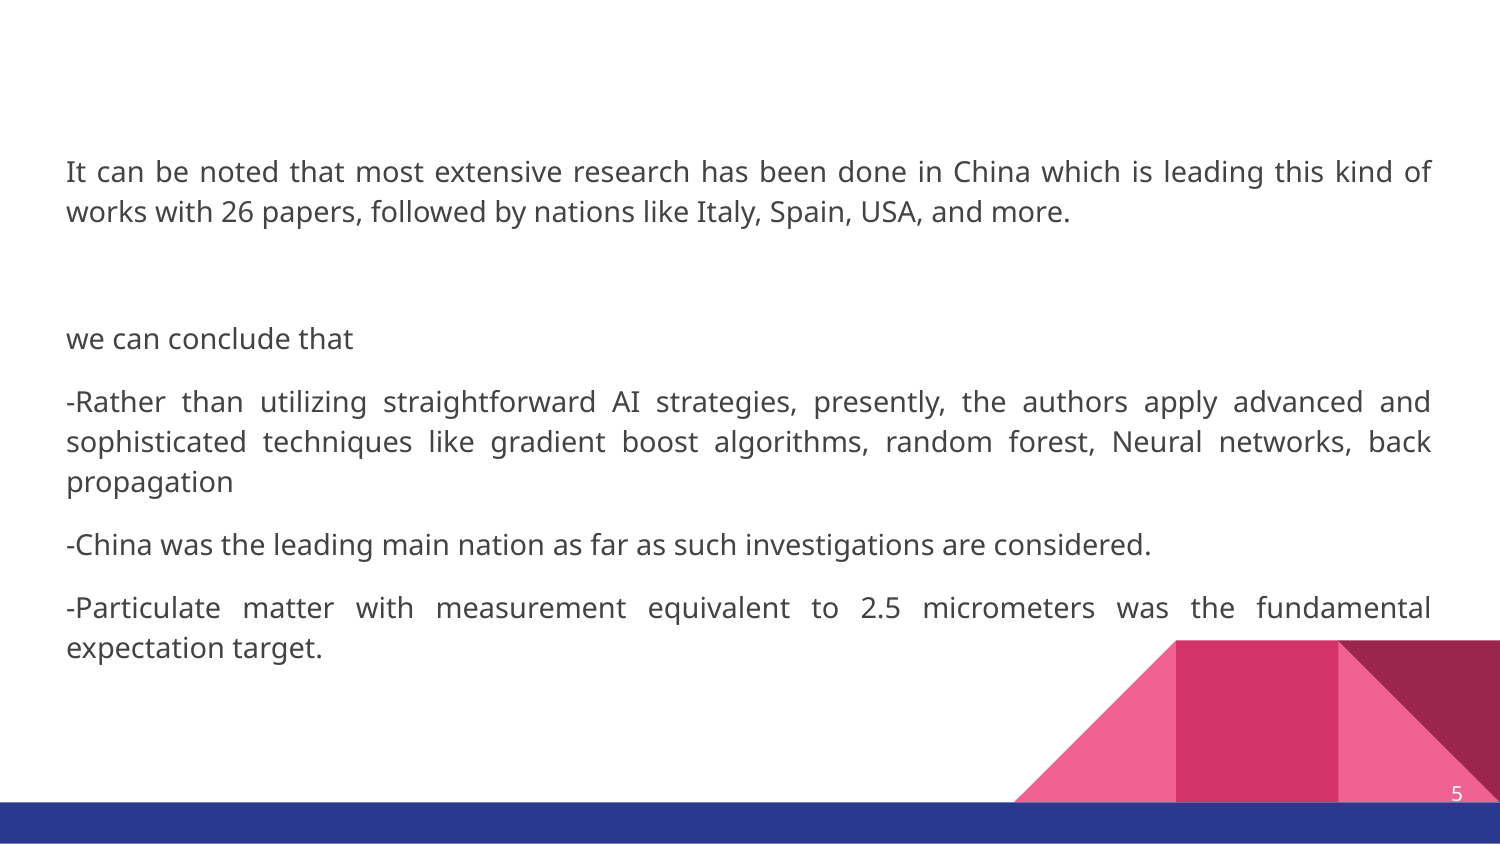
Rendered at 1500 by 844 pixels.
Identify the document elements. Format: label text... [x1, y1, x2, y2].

slide_number 5 [1387, 762, 1478, 828]
list It can be noted that most extensive research has been done in China which is leading this kind of works with 26 papers, followed by nations like Italy, Spain, USA, and more. we can conclude that -Rather than utilizing straightforward AI strategies, presently, the authors apply advanced and sophisticated techniques like gradient boost algorithms, random forest, Neural networks, back propagation -China was the leading main nation as far as such investigations are considered. -Particulate matter with measurement equivalent to 2.5 micrometers was the fundamental expectation target. [51, 133, 1449, 682]
